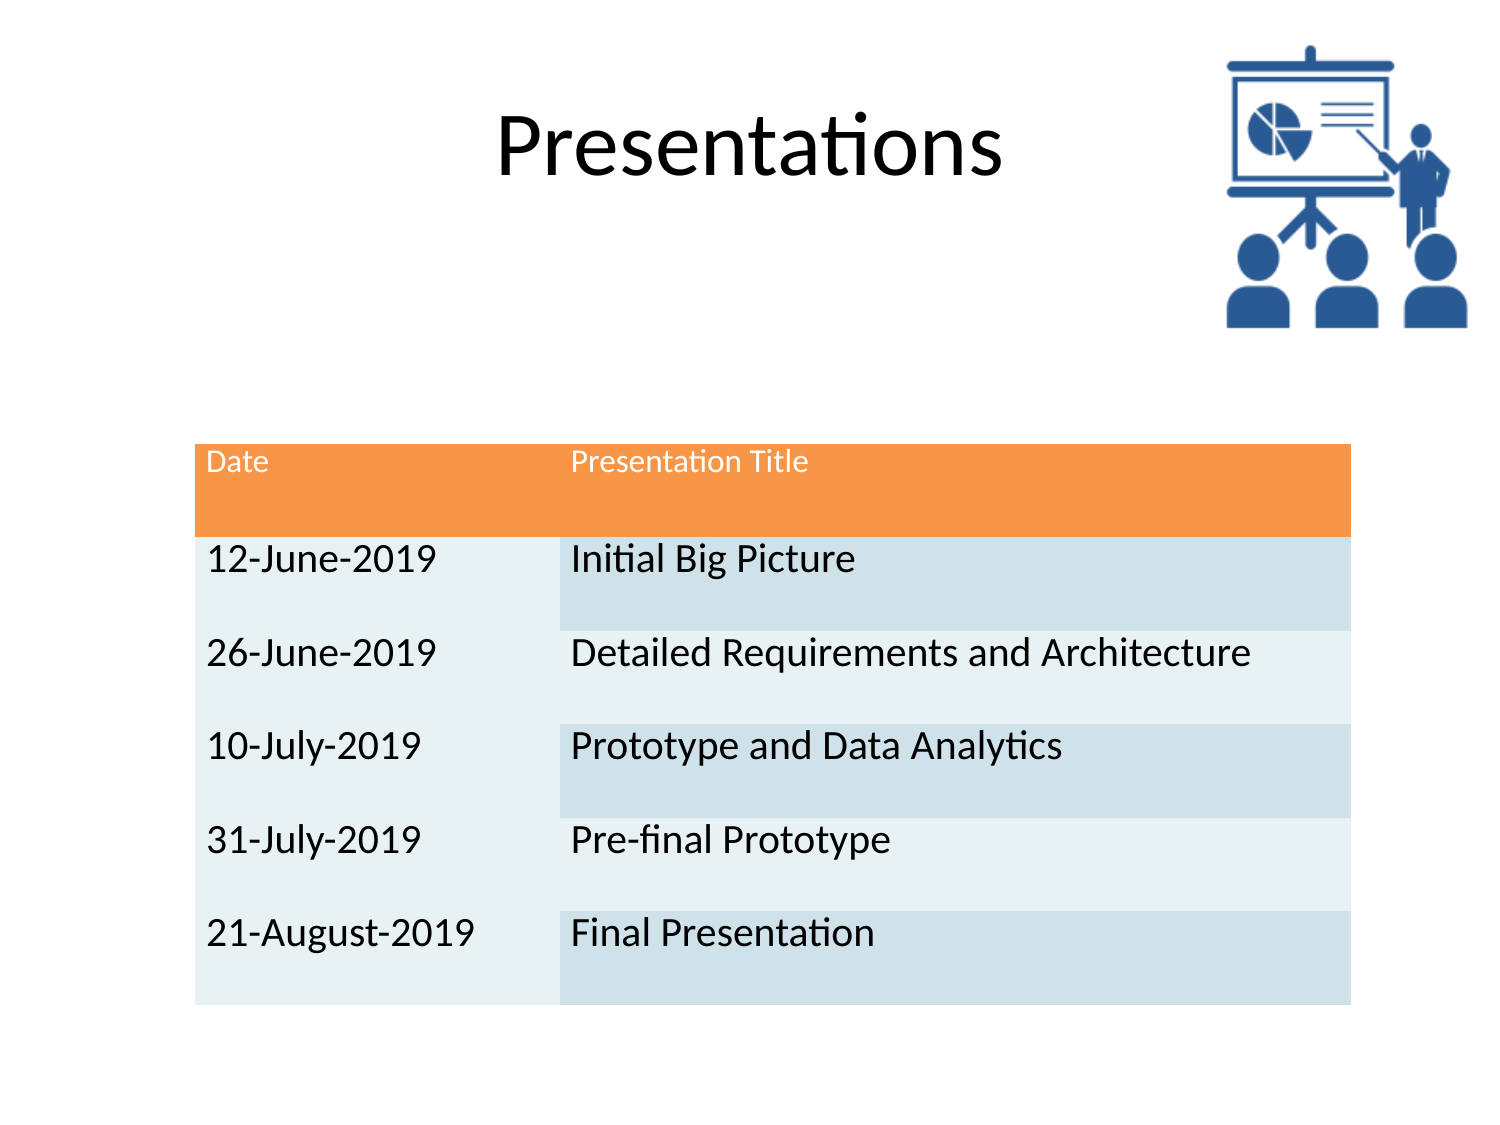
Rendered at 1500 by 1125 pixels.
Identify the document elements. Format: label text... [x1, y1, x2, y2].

table_cell Pre-final Prototype [560, 818, 1351, 911]
table_header Presentation Title [560, 444, 1351, 537]
table_cell 21-August-2019 [195, 911, 560, 1005]
title Presentations [75, 45, 1185, 233]
table_cell 10-July-2019 [195, 724, 560, 818]
table_cell Final Presentation [560, 911, 1351, 1005]
table_header Date [195, 444, 560, 537]
table_cell Initial Big Picture [560, 537, 1351, 631]
picture [1190, 30, 1500, 344]
table_cell 12-June-2019 [195, 537, 560, 631]
table_cell 26-June-2019 [195, 631, 560, 724]
table_cell Detailed Requirements and Architecture [560, 631, 1351, 724]
table_cell 31-July-2019 [195, 818, 560, 911]
table_cell Prototype and Data Analytics [560, 724, 1351, 818]
